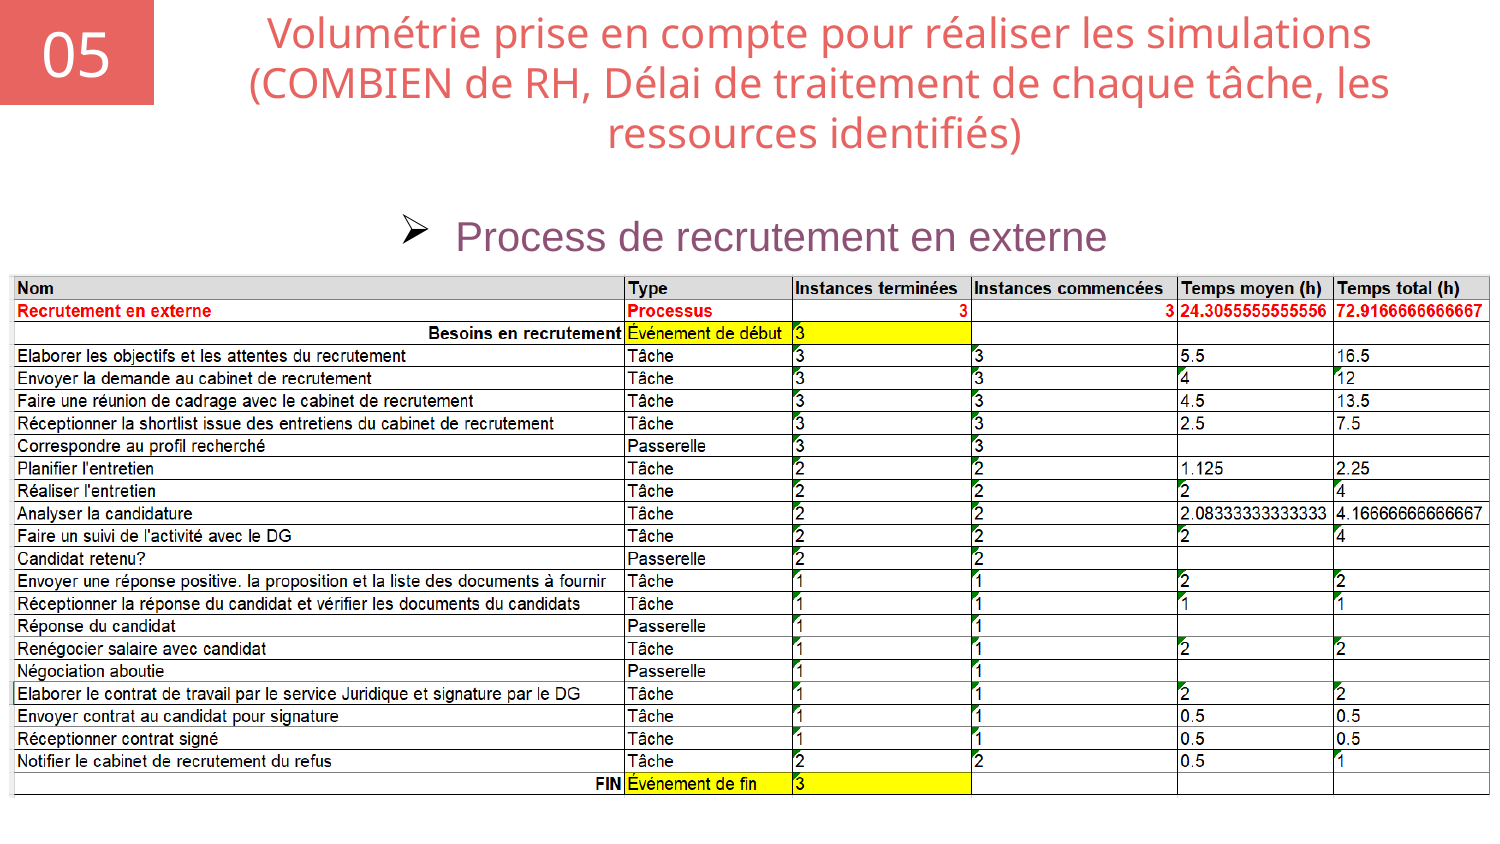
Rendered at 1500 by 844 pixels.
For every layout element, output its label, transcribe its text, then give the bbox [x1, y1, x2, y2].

picture [9, 274, 1491, 799]
text_box 05 [18, 19, 136, 85]
text_box Process de recrutement en externe [39, 194, 1469, 272]
text_box [0, 0, 154, 105]
text_box Volumétrie prise en compte pour réaliser les simulations (COMBIEN de RH, Délai de traitement de chaque tâche, les ressources identifiés) [172, 42, 1469, 123]
